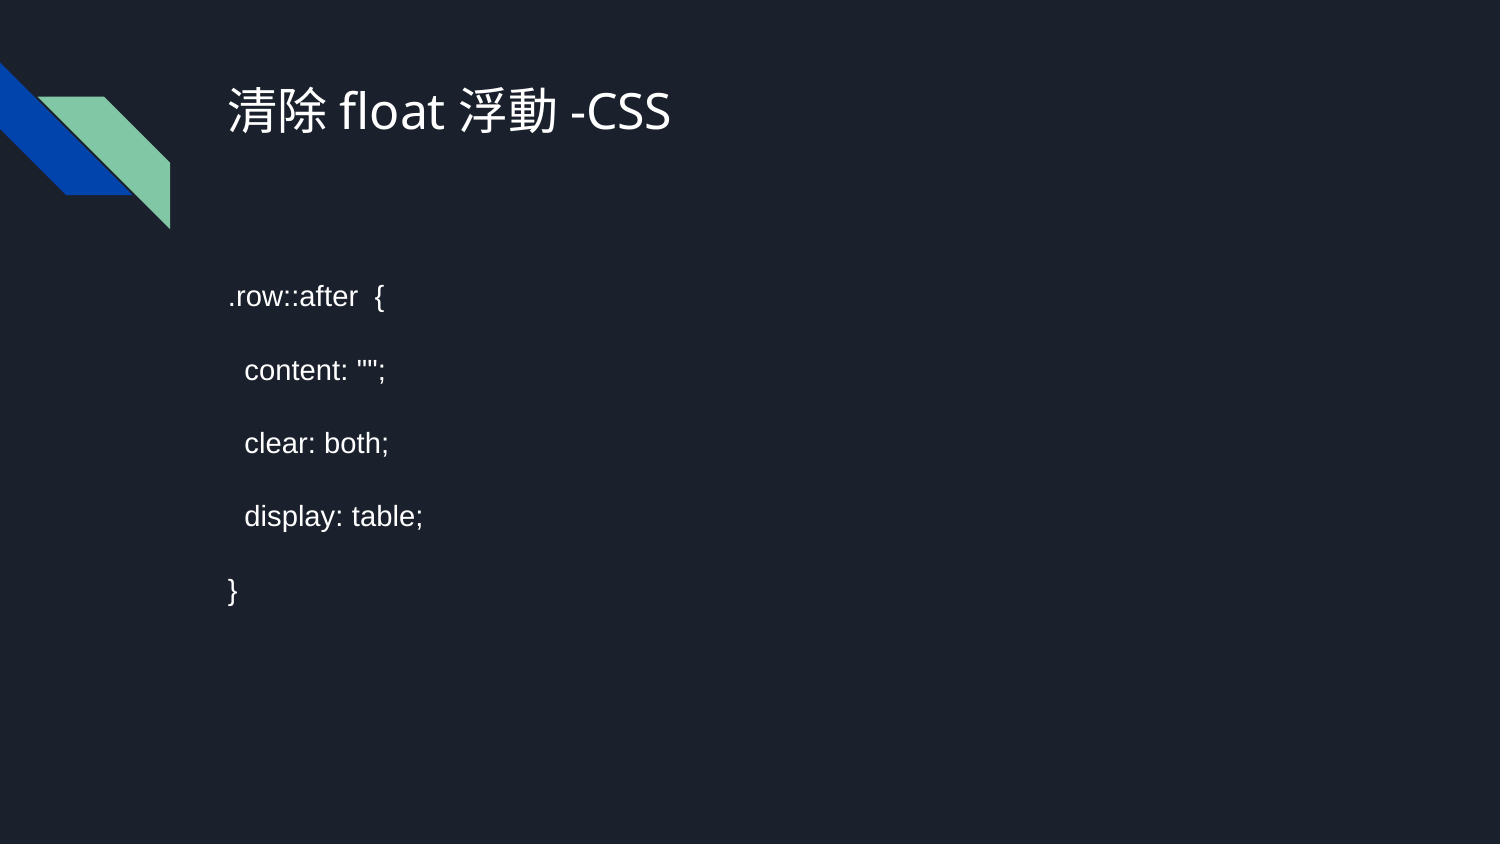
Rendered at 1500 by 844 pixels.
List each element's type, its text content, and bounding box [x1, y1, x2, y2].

title 清除float浮動-CSS [212, 64, 1368, 215]
list .row::after { content: ""; clear: both; display: table; } [212, 257, 1368, 735]
